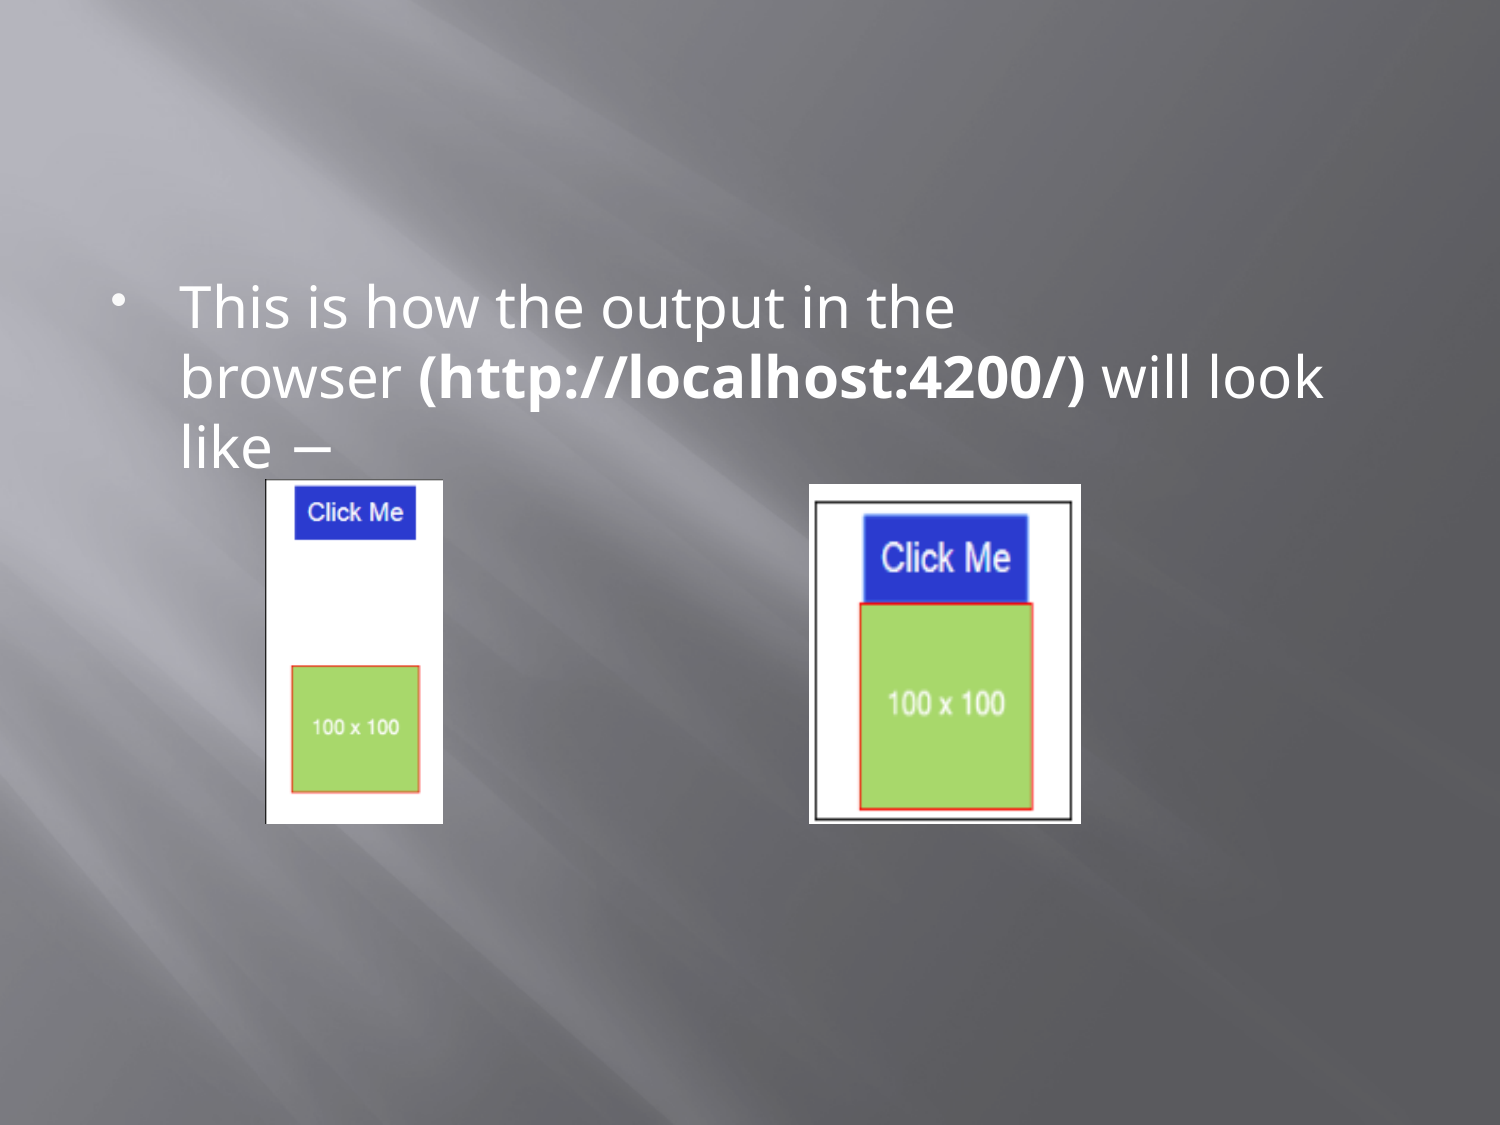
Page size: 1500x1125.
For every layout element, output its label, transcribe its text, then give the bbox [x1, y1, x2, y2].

list This is how the output in the browser (http://localhost:4200/) will look like − [75, 262, 1425, 1035]
picture [265, 479, 443, 824]
picture [808, 484, 1081, 824]
